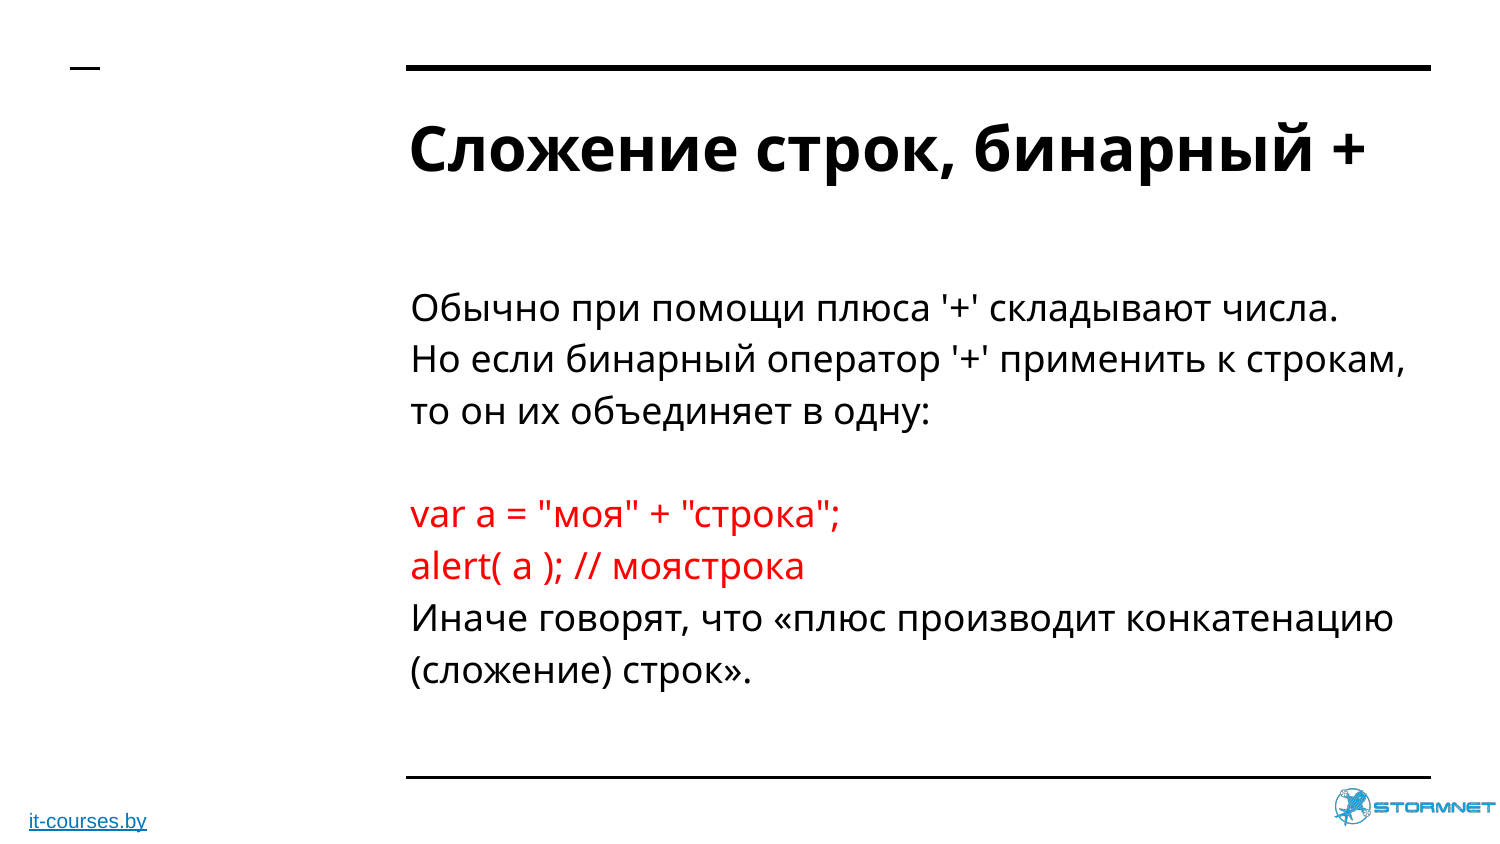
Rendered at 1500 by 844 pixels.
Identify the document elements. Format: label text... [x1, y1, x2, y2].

title Сложение строк, бинарный + [393, 94, 1431, 199]
list Обычно при помощи плюса '+' складывают числа. Но если бинарный оператор '+' применить к строкам, то он их объединяет в одну: var a = "моя" + "строка"; alert( a ); // моястрока Иначе говорят, что «плюс производит конкатенацию (сложение) строк». [395, 261, 1433, 755]
text_box it-courses.by [17, 796, 226, 835]
picture [1332, 772, 1500, 844]
